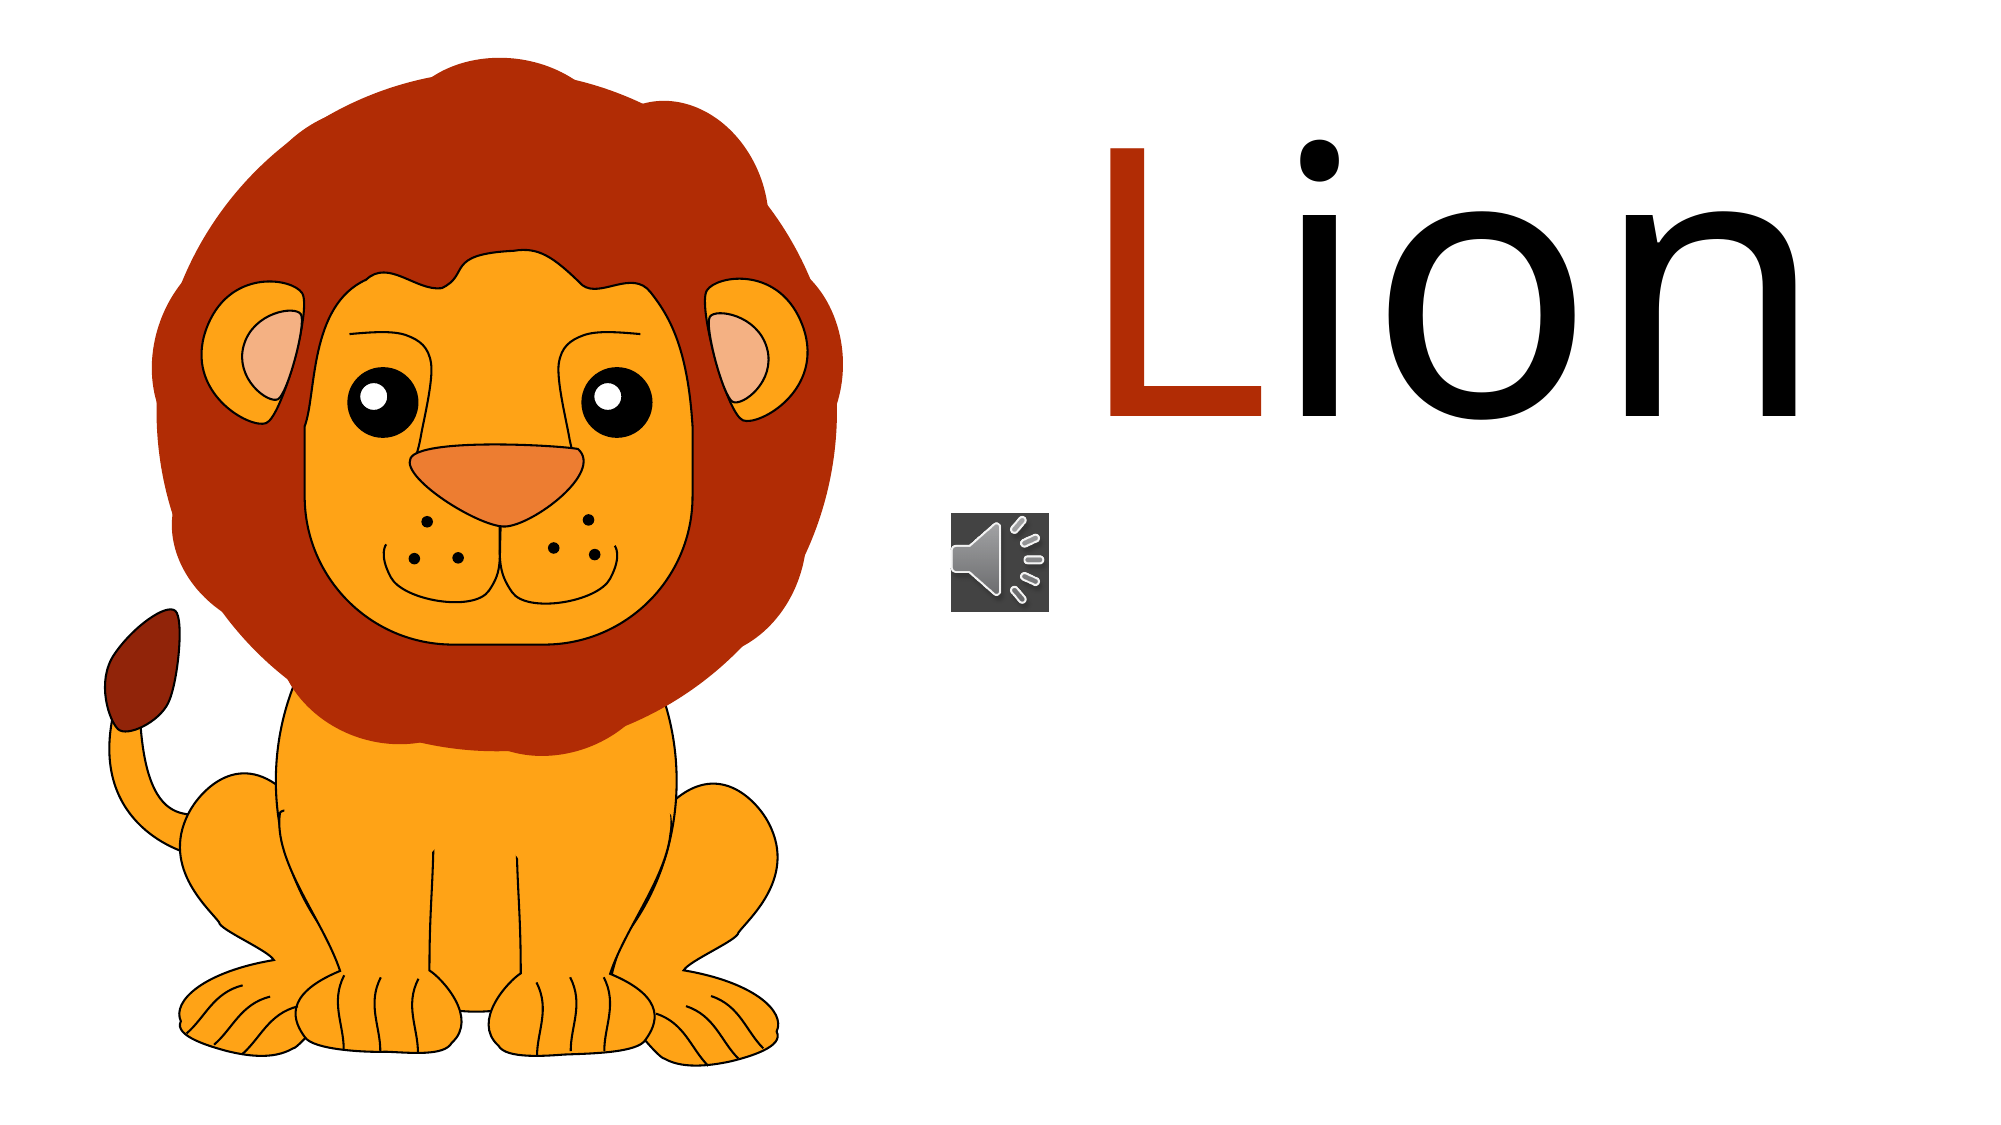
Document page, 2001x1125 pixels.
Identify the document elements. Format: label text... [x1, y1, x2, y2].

text_box Lion [1059, 34, 1982, 499]
picture [949, 512, 1050, 613]
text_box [110, 59, 842, 1066]
